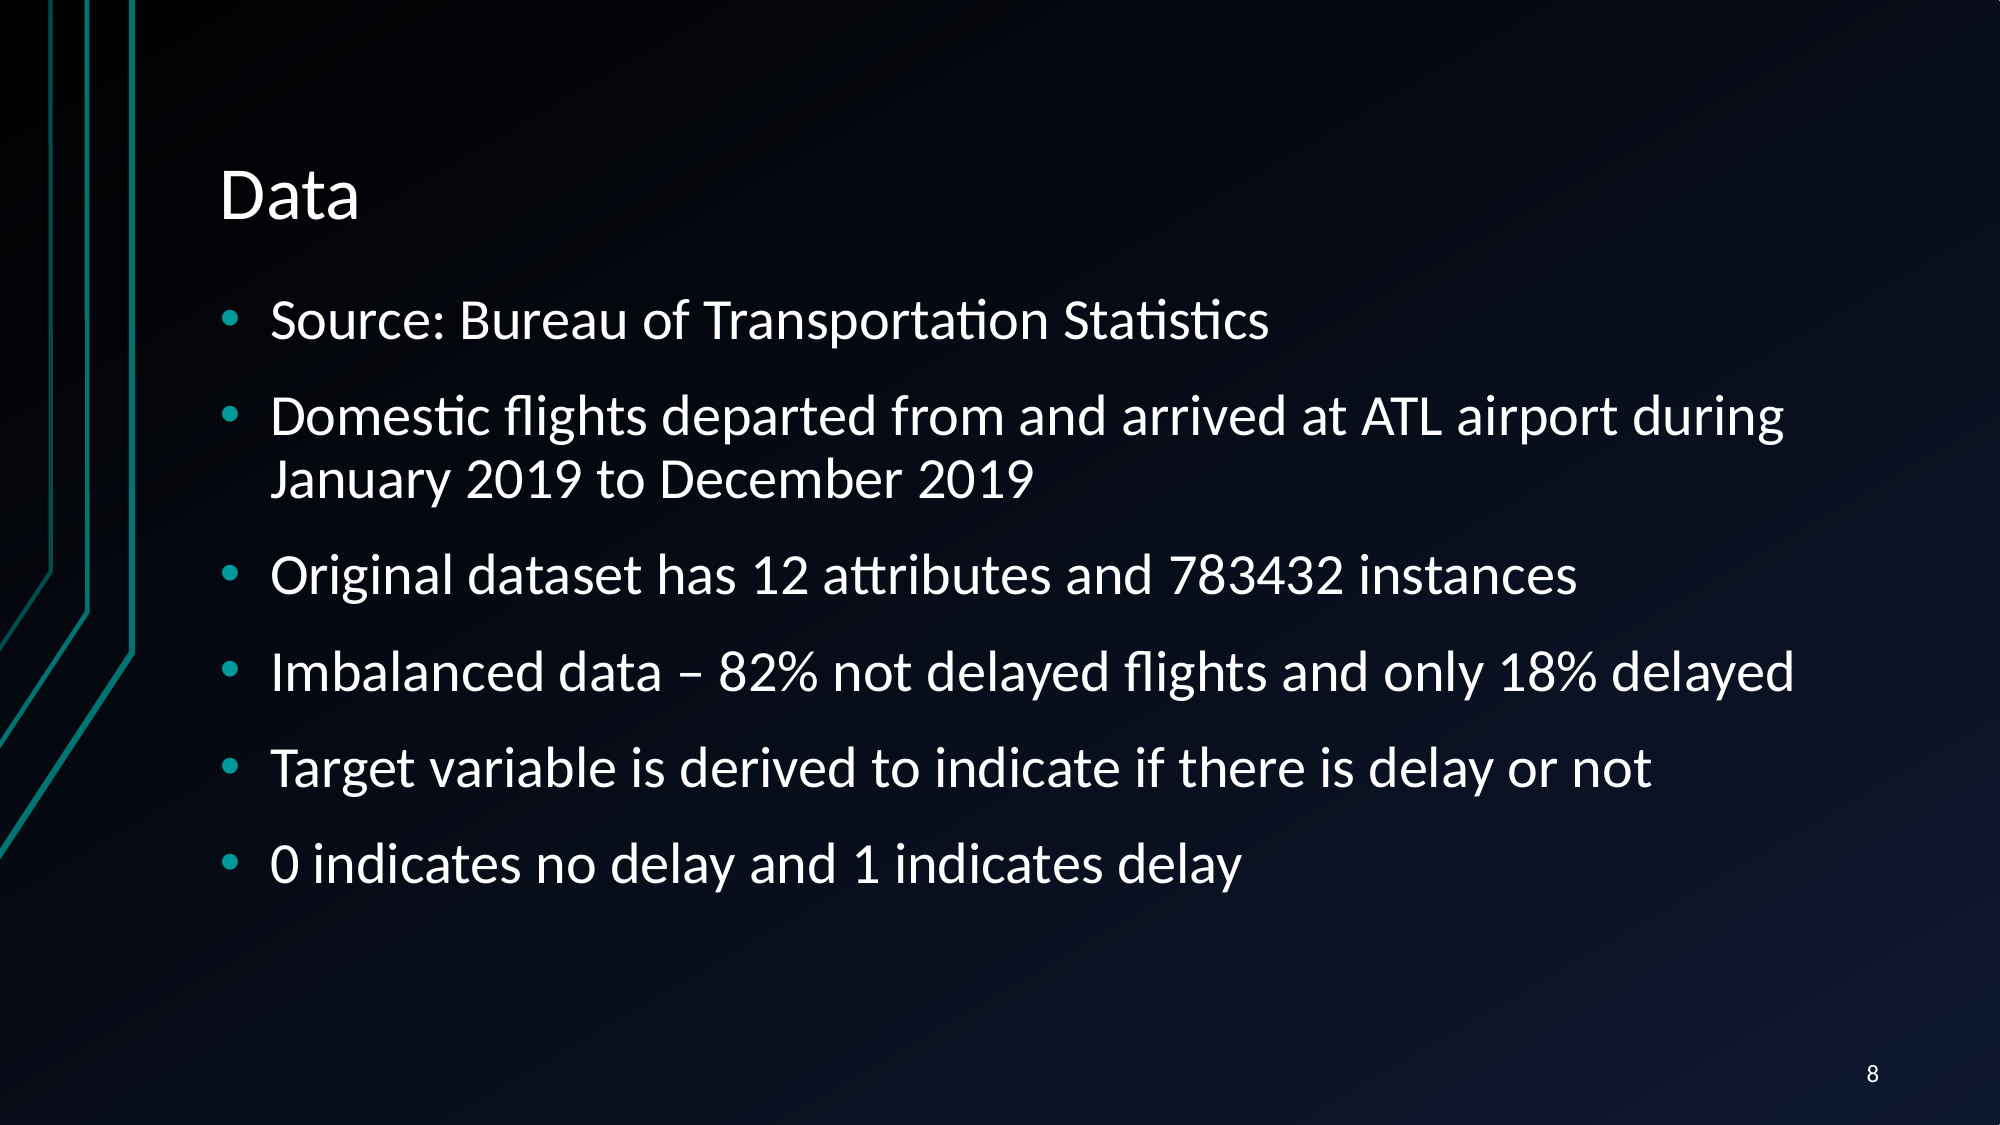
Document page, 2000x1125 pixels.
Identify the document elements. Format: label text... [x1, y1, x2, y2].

list Source: Bureau of Transportation Statistics Domestic flights departed from and arrived at ATL airport during January 2019 to December 2019 Original dataset has 12 attributes and 783432 instances Imbalanced data – 82% not delayed flights and only 18% delayed Target variable is derived to indicate if there is delay or not 0 indicates no delay and 1 indicates delay [199, 279, 1900, 1012]
title Data [199, 45, 1900, 246]
slide_number 8 [1732, 1042, 1900, 1103]
